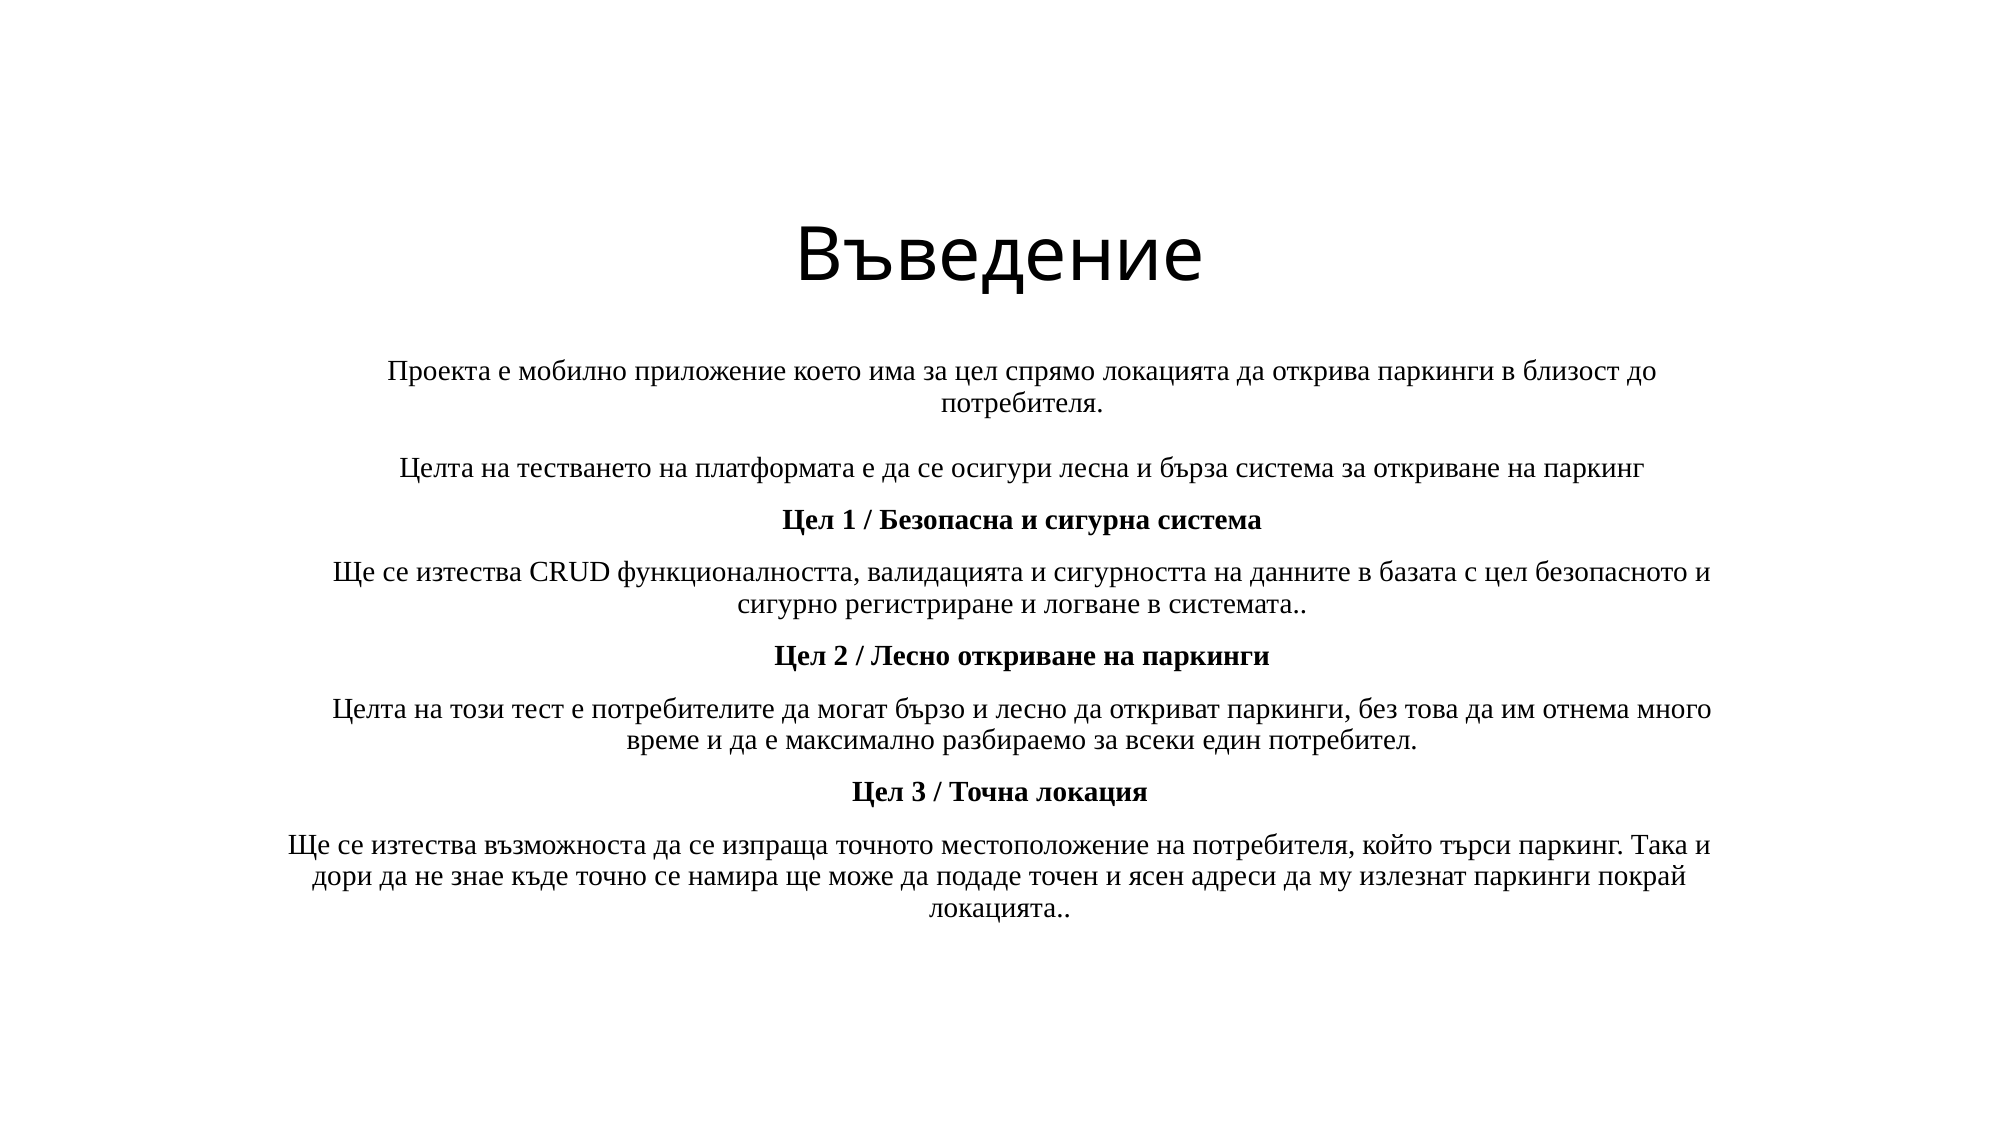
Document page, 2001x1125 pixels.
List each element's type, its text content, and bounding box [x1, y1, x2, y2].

subtitle Проекта е мобилно приложение което има за цел спрямо локацията да открива паркинги в близост до потребителя. Целта на тестването на платформата е да се осигури лесна и бърза система за откриване на паркинг Цел 1 / Безопасна и сигурна система Ще се изтества CRUD функционалността, валидацията и сигурността на данните в базата с цел безопасното и сигурно регистриране и логване в системата.. Цел 2 / Лесно откриване на паркинги Целта на този тест е потребителите да могат бързо и лесно да откриват паркинги, без това да им отнема много време и да е максимално разбираемо за всеки един потребител. Цел 3 / Точна локация Ще се изтества възможноста да се изпраща точното местоположение на потребителя, който търси паркинг. Така и дори да не знае къде точно се намира ще може да подаде точен и ясен адреси да му излезнат паркинги покрай локацията.. [249, 347, 1750, 1040]
title Въведение [249, 160, 1750, 305]
